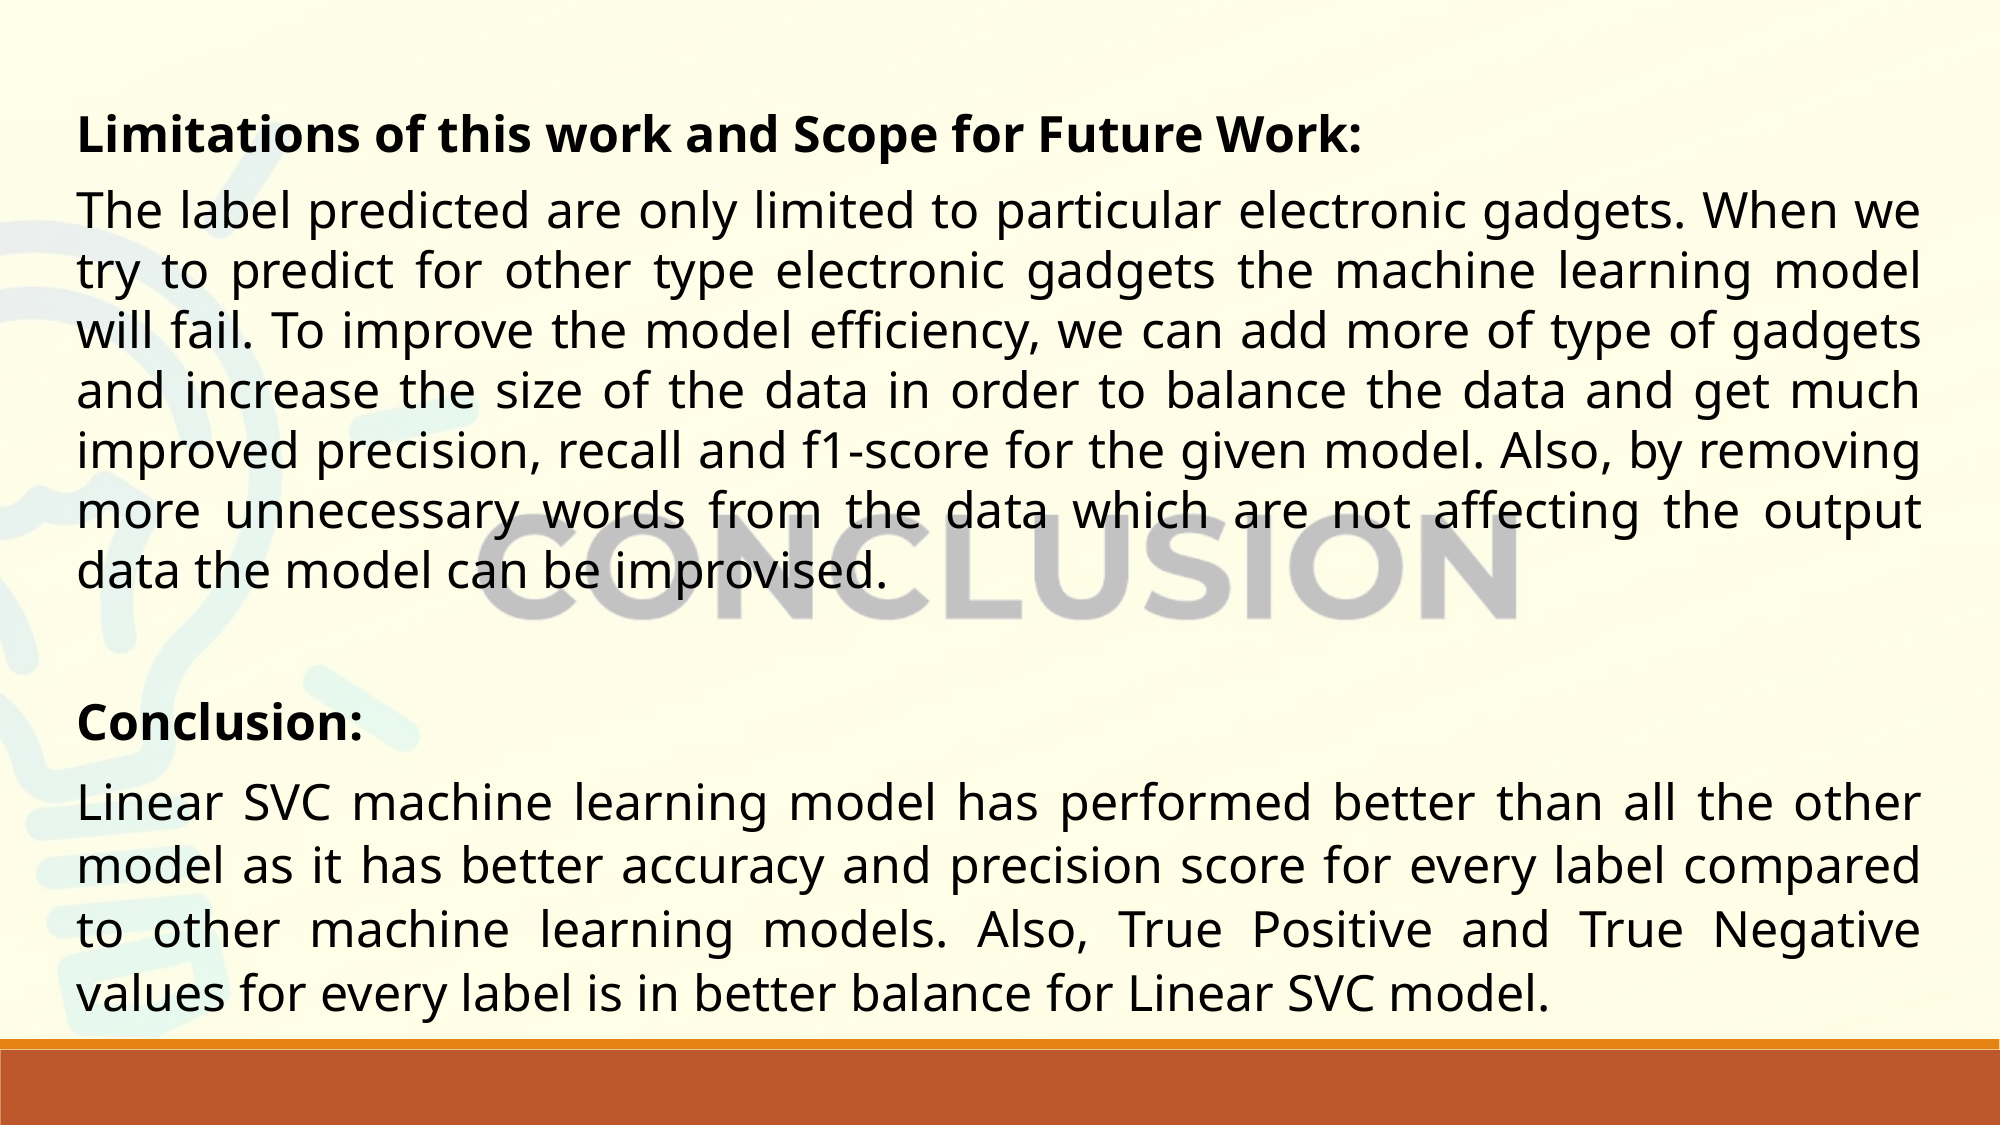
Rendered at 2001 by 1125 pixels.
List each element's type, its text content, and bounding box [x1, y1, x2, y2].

text_box Conclusion: Linear SVC machine learning model has performed better than all the other model as it has better accuracy and precision score for every label compared to other machine learning models. Also, True Positive and True Negative values for every label is in better balance for Linear SVC model. [61, 678, 1938, 1105]
text_box Limitations of this work and Scope for Future Work: The label predicted are only limited to particular electronic gadgets. When we try to predict for other type electronic gadgets the machine learning model will fail. To improve the model efficiency, we can add more of type of gadgets and increase the size of the data in order to balance the data and get much improved precision, recall and f1-score for the given model. Also, by removing more unnecessary words from the data which are not affecting the output data the model can be improvised. [61, 90, 1938, 667]
